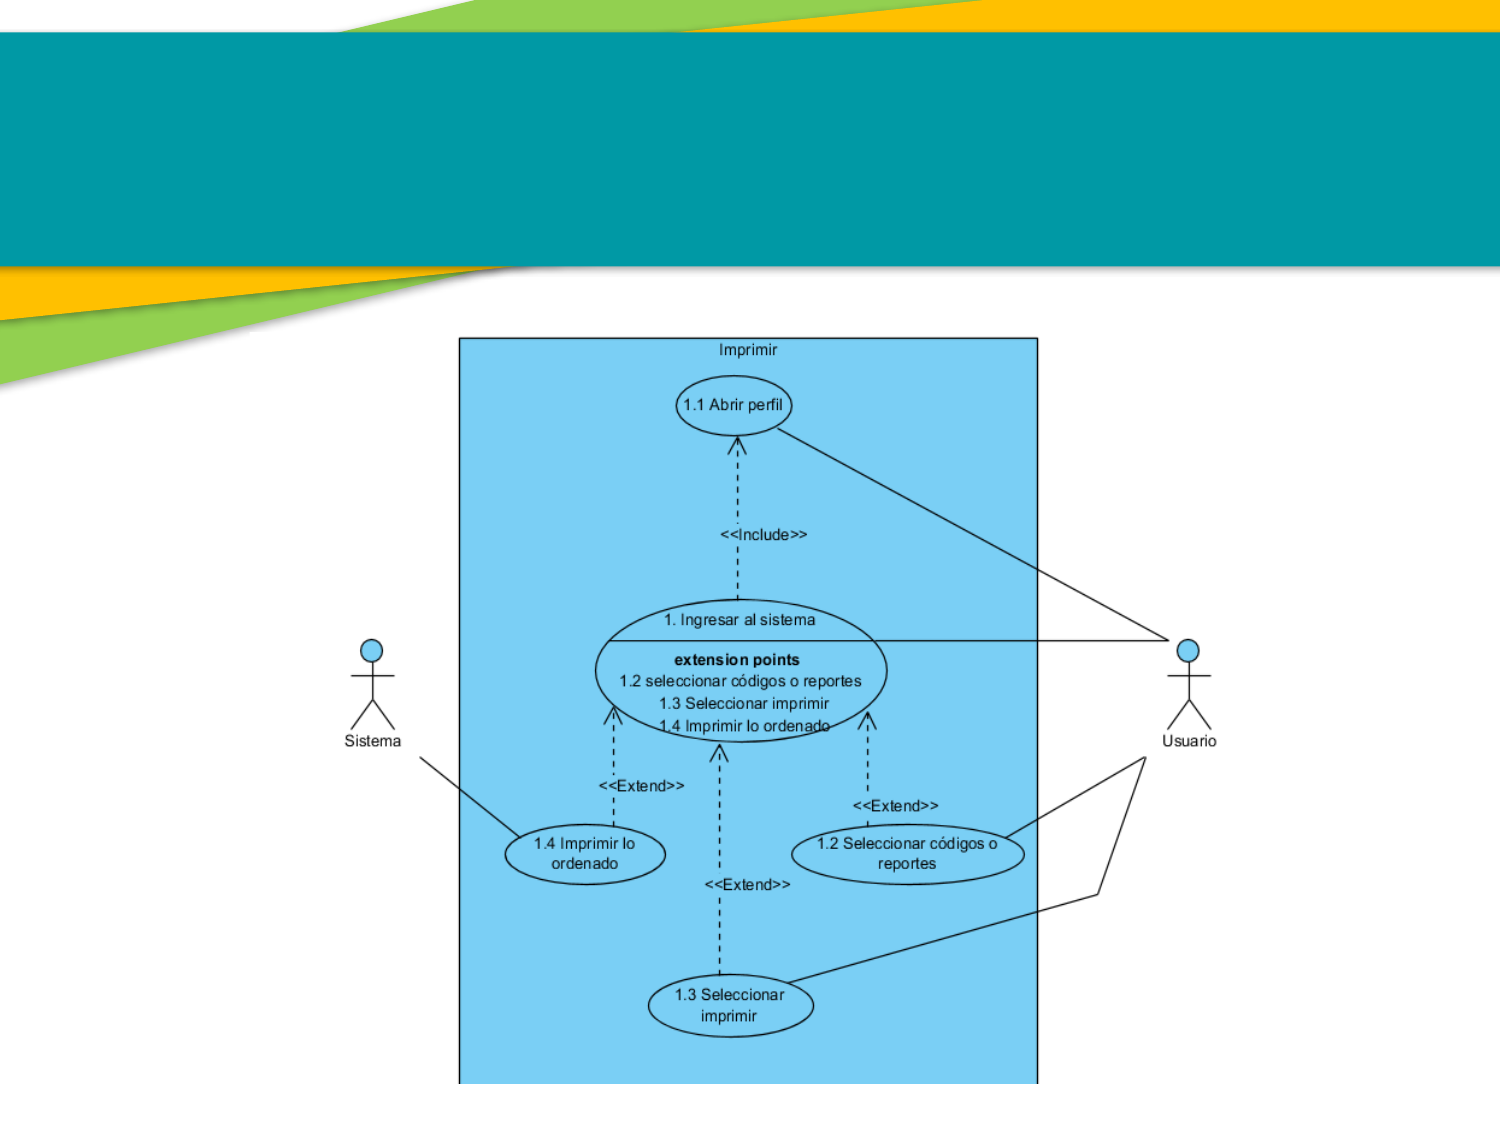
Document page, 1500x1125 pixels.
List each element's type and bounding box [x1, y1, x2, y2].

picture [249, 332, 1331, 1084]
